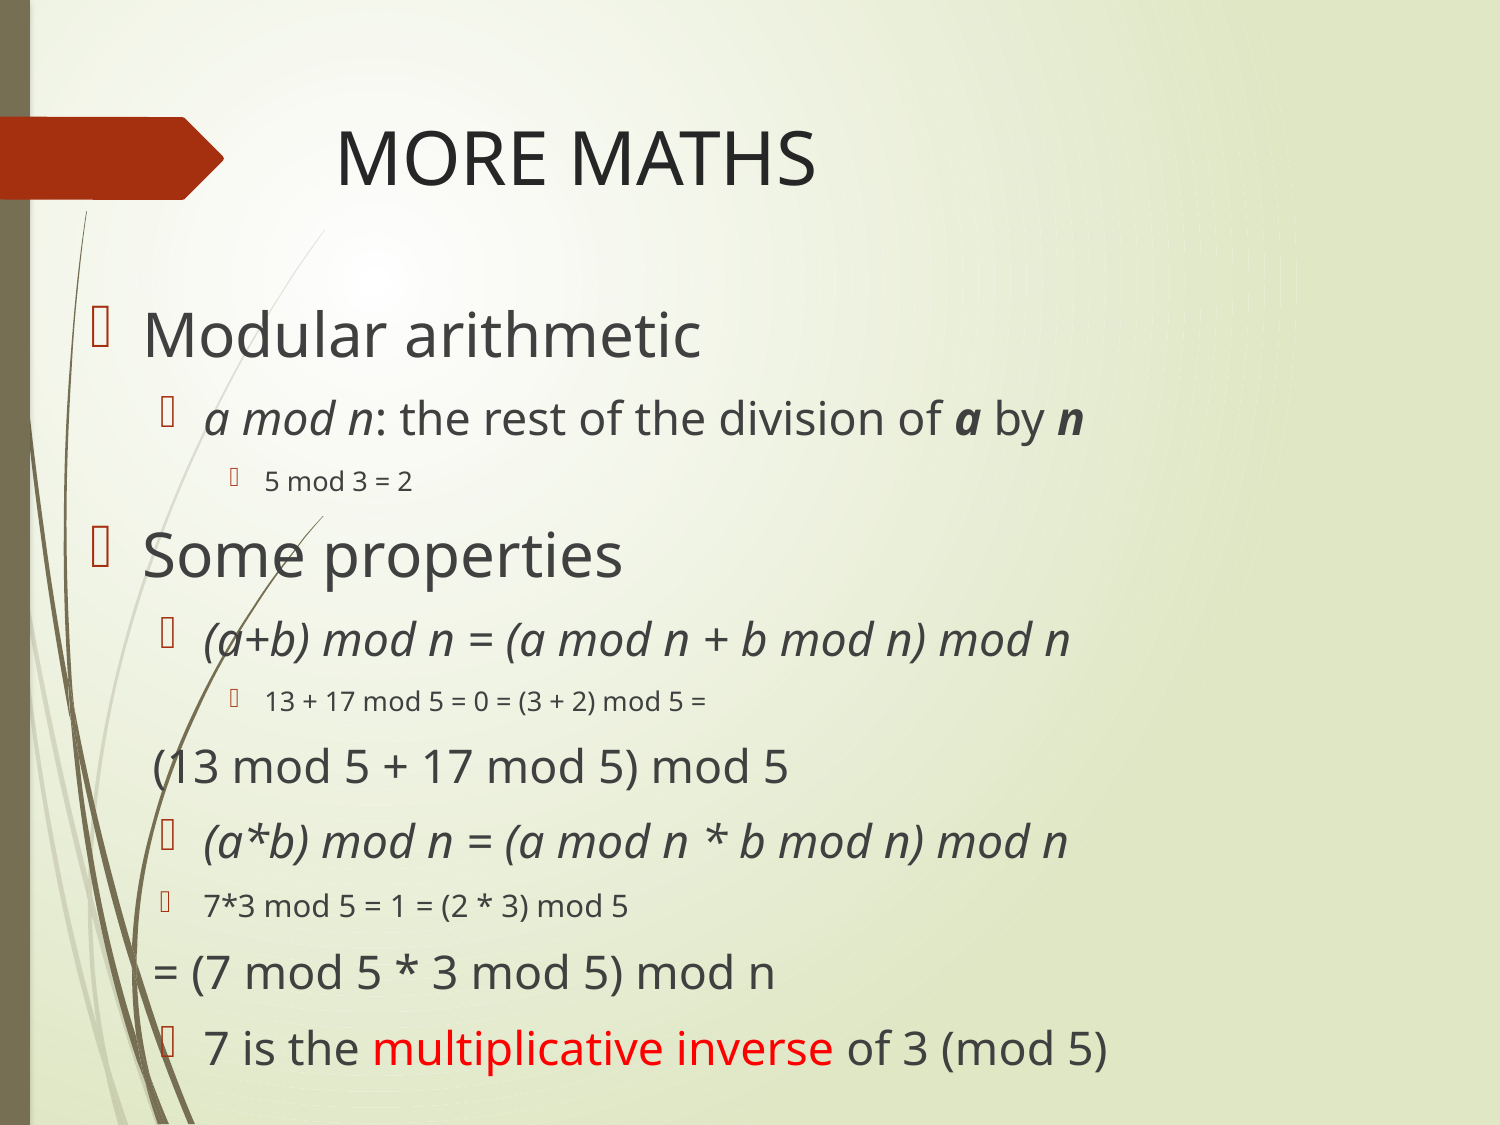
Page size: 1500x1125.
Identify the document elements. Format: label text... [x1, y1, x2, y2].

list Modular arithmetic a mod n: the rest of the division of a by n 5 mod 3 = 2 Some properties (a+b) mod n = (a mod n + b mod n) mod n 13 + 17 mod 5 = 0 = (3 + 2) mod 5 = (13 mod 5 + 17 mod 5) mod 5 (a*b) mod n = (a mod n * b mod n) mod n 7*3 mod 5 = 1 = (2 * 3) mod 5 = (7 mod 5 * 3 mod 5) mod n 7 is the multiplicative inverse of 3 (mod 5) [75, 287, 1425, 1083]
title MORE MATHS [319, 102, 1400, 287]
